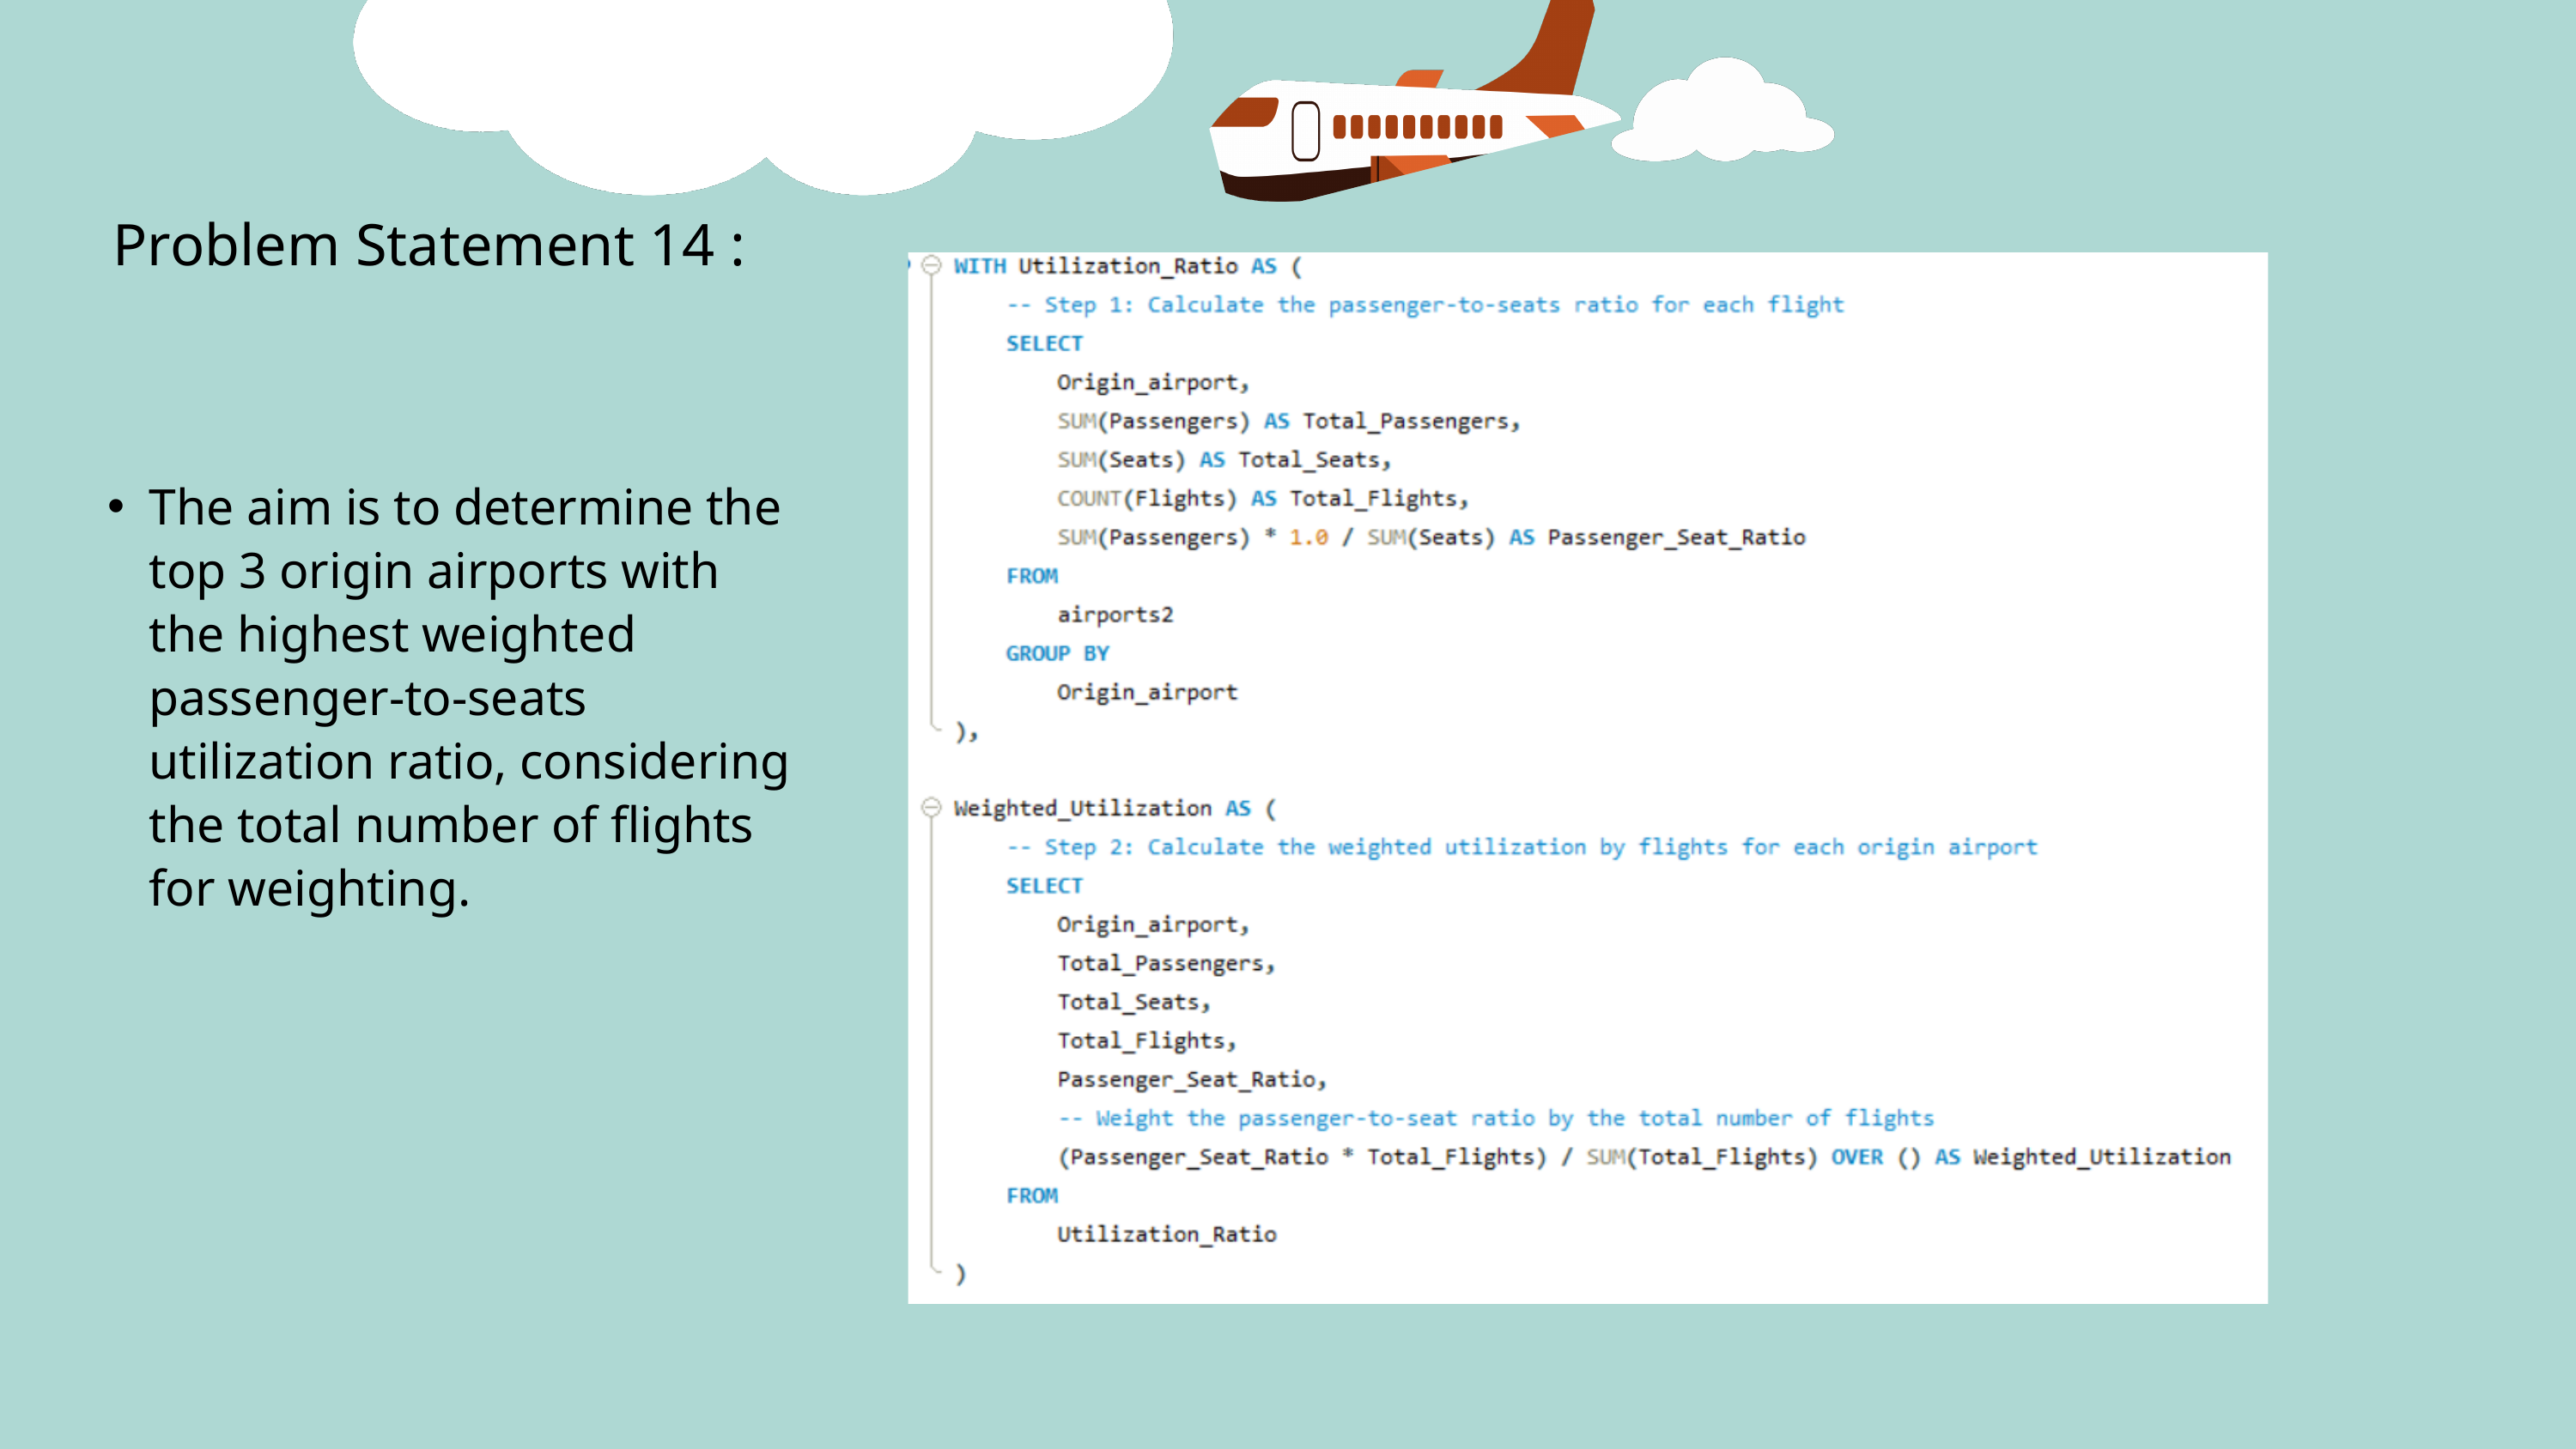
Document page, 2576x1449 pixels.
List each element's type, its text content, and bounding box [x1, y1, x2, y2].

text_box [1597, 48, 1847, 168]
text_box [1189, 0, 1623, 219]
text_box The aim is to determine the top 3 origin airports with the highest weighted passenger-to-seats utilization ratio, considering the total number of flights for weighting. [65, 470, 808, 917]
text_box Problem Statement 14 : [109, 202, 764, 277]
text_box [908, 252, 2269, 1304]
text_box [337, 0, 1190, 219]
